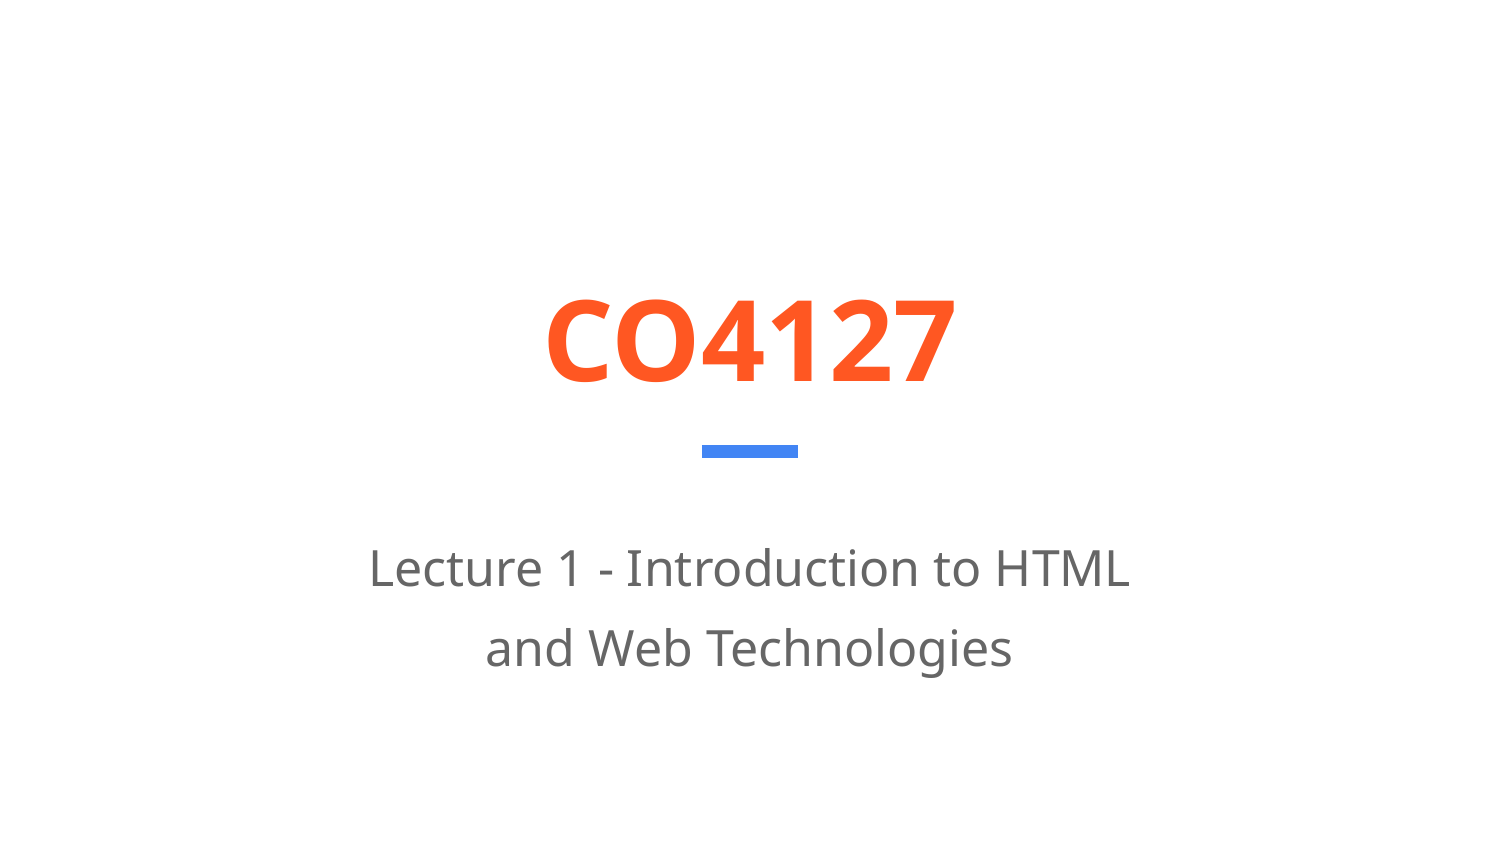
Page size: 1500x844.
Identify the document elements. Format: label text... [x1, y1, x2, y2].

title CO4127 [51, 97, 1449, 419]
subtitle Lecture 1 - Introduction to HTML [51, 521, 1449, 600]
subtitle and Web Technologies [51, 600, 1449, 722]
